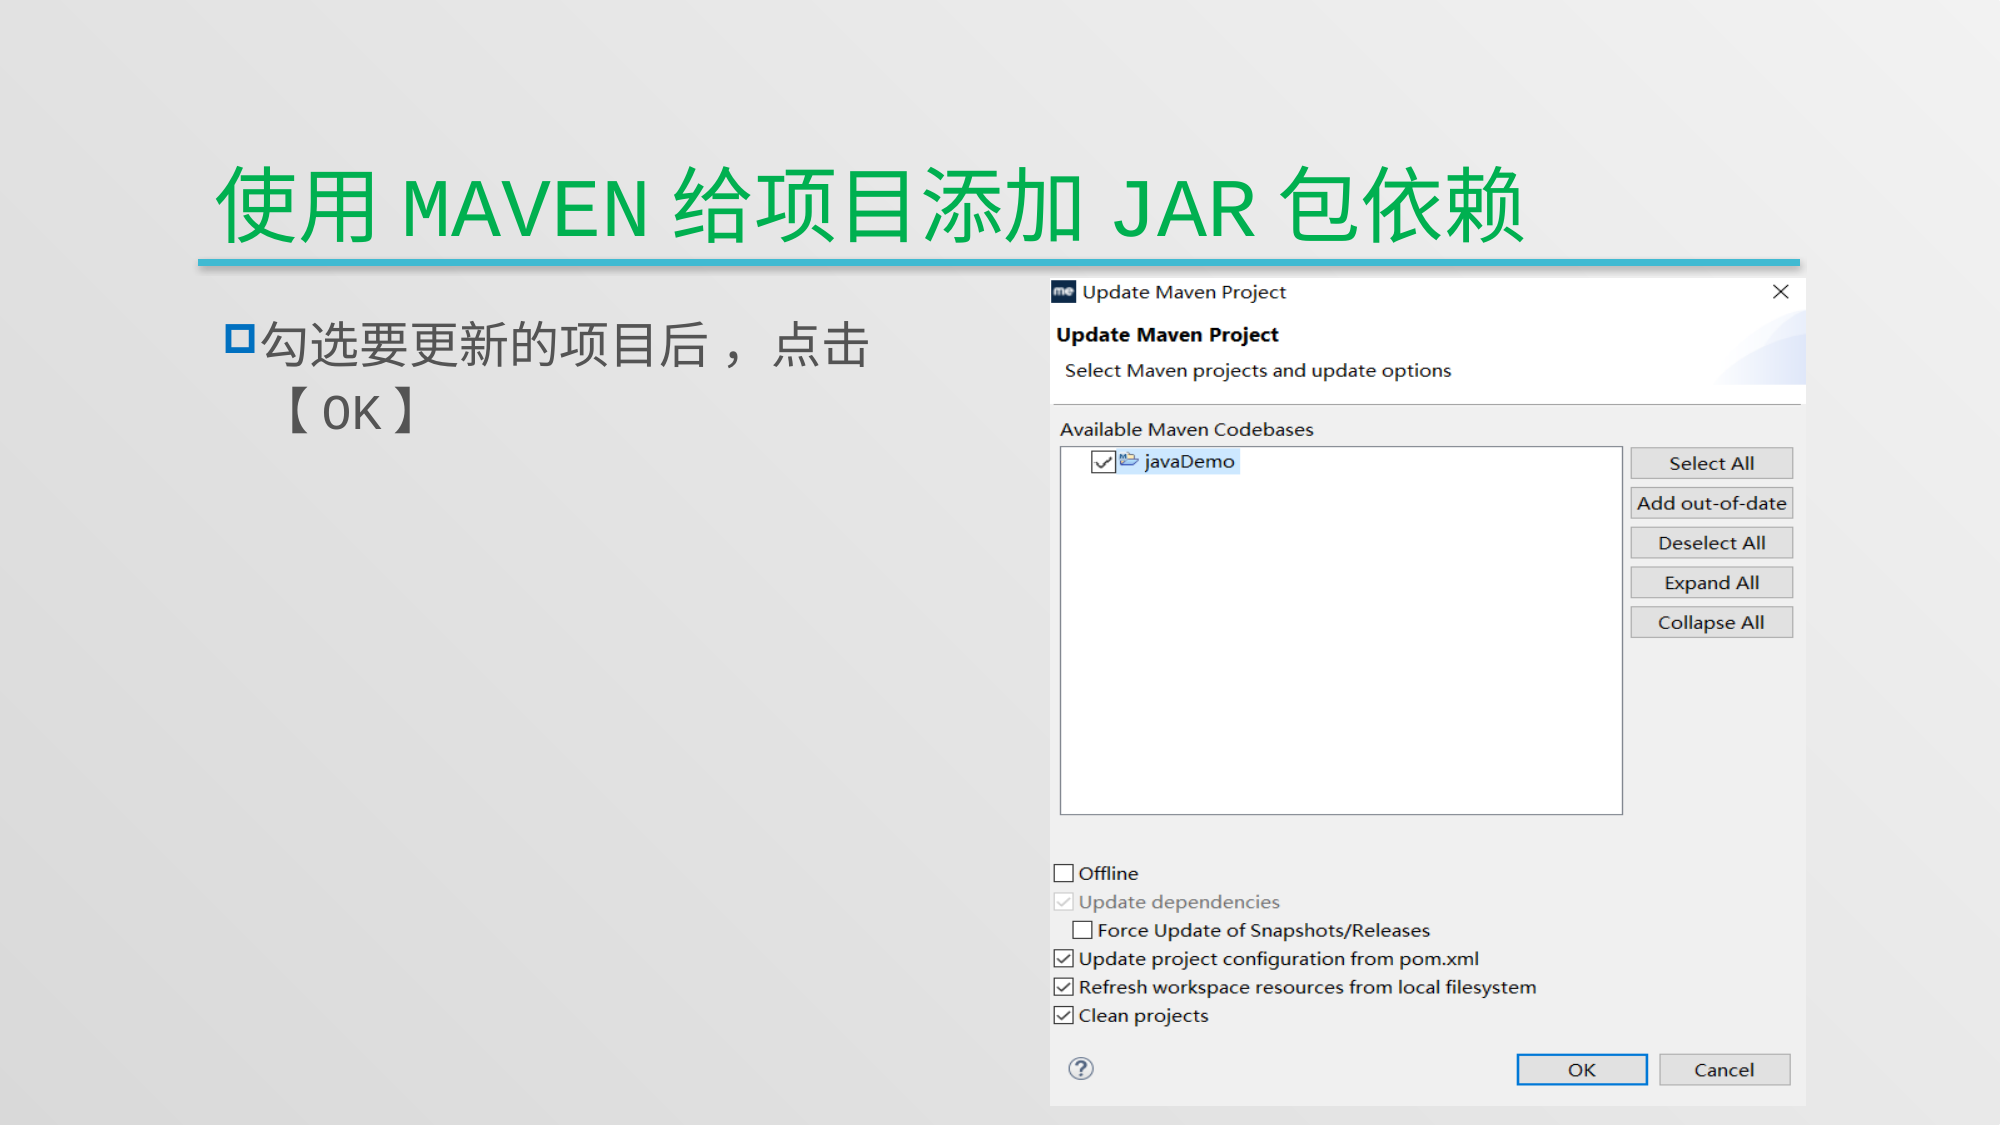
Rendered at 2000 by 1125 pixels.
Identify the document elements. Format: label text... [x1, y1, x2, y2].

title 使用maven给项目添加jar包依赖 [199, 45, 1800, 263]
list 勾选要更新的项目后 ，点击【OK】 [199, 299, 1036, 823]
picture [1049, 278, 1806, 1107]
